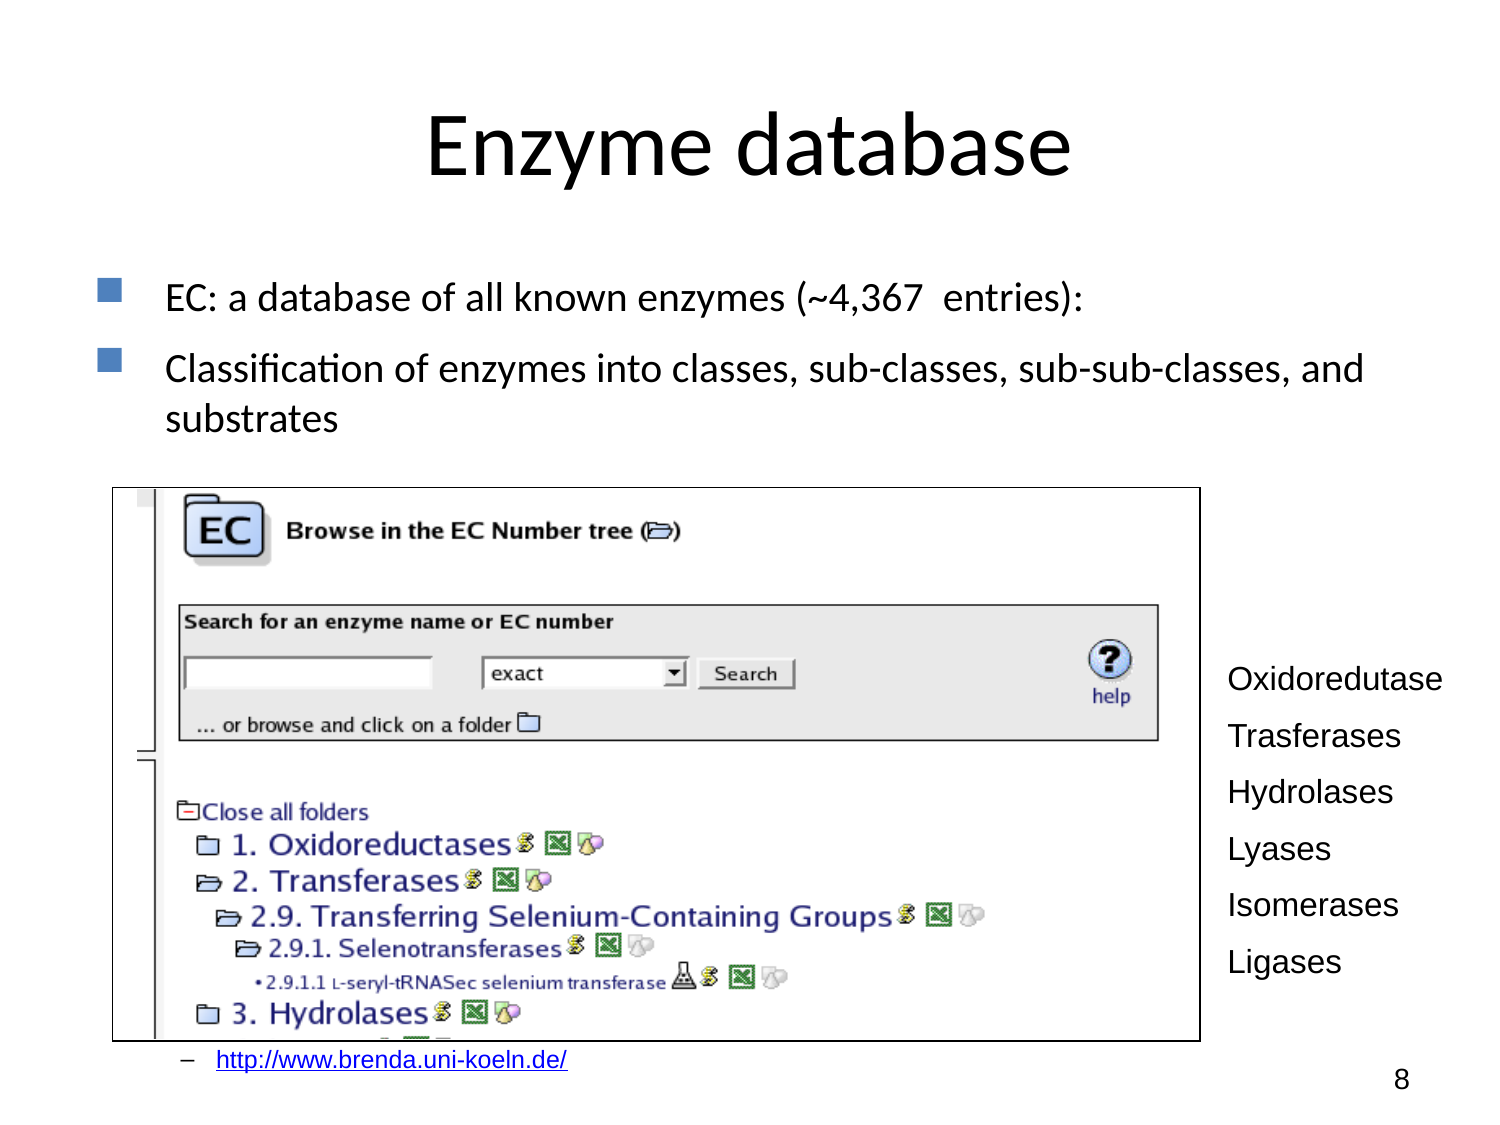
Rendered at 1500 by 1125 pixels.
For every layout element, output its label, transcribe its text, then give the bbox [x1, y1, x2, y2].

slide_number 8 [1074, 1042, 1425, 1103]
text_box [112, 487, 1201, 1082]
text_box Oxidoredutase Trasferases Hydrolases Lyases Isomerases Ligases [1212, 649, 1475, 988]
title Enzyme database [75, 45, 1425, 233]
list EC: a database of all known enzymes (~4,367 entries): Classification of enzymes into classes, sub-classes, sub-sub-classes, and substrates [75, 262, 1425, 1005]
